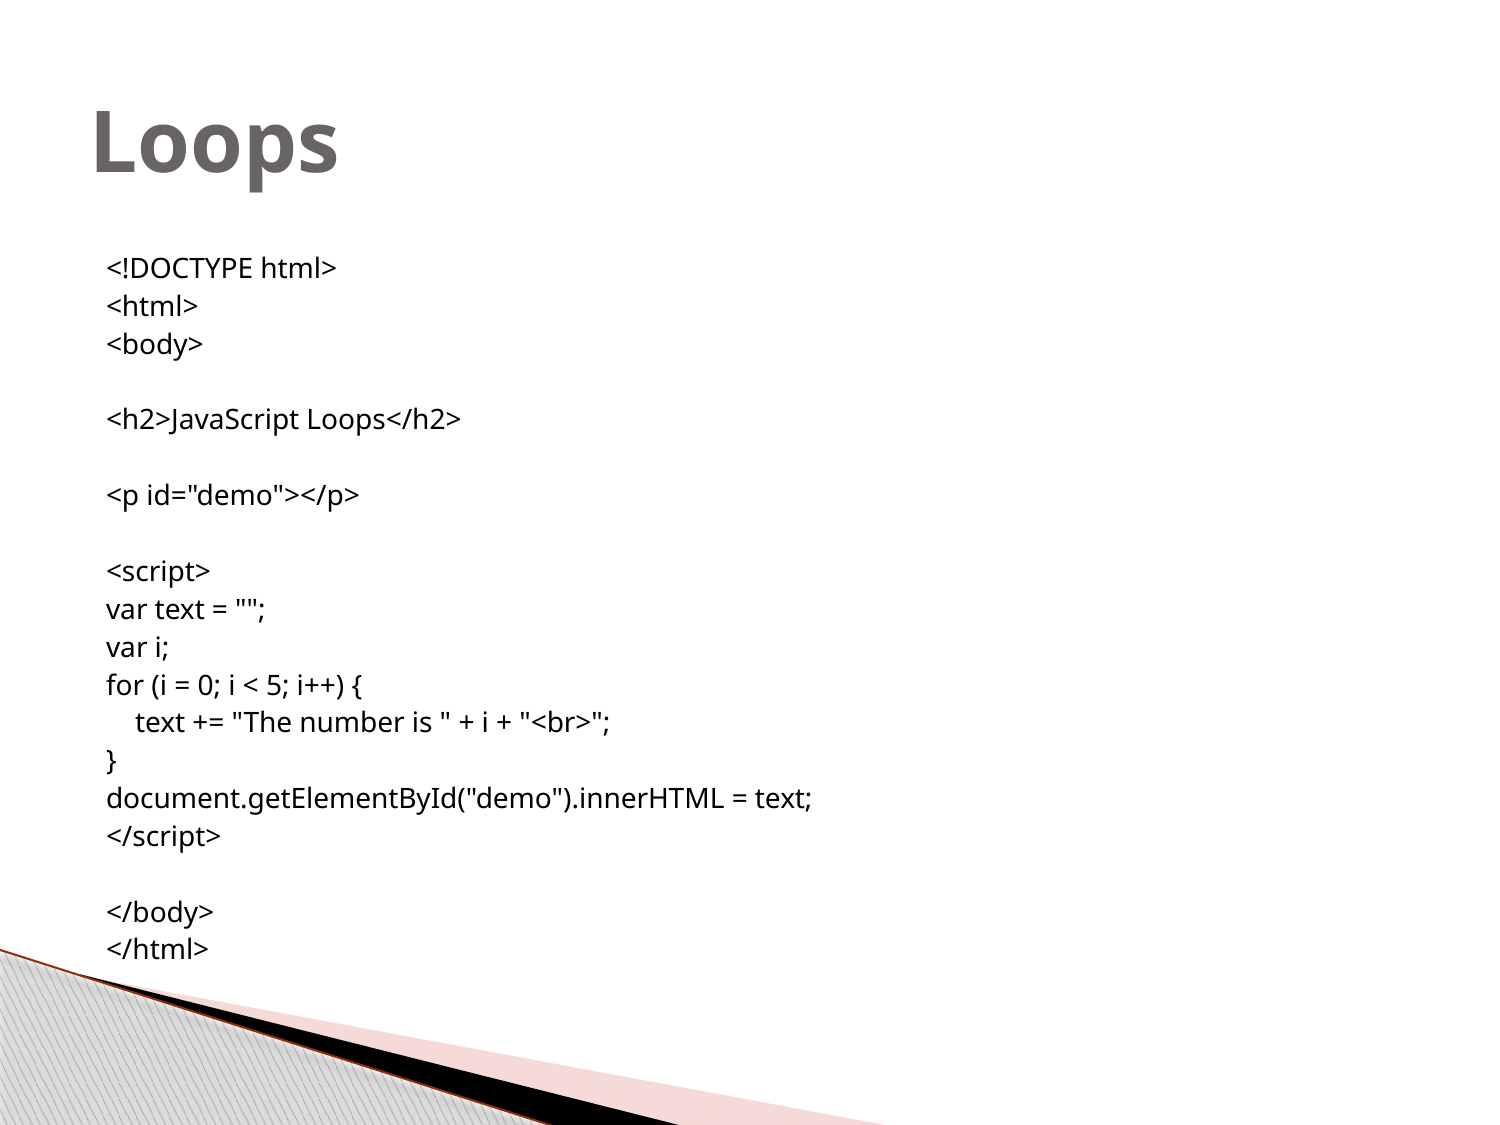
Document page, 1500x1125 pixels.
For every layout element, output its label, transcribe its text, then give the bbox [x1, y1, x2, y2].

title Loops [75, 45, 1425, 233]
list <!DOCTYPE html> <html> <body> <h2>JavaScript Loops</h2> <p id="demo"></p> <script> var text = ""; var i; for (i = 0; i < 5; i++) { text += "The number is " + i + "<br>"; } document.getElementById("demo").innerHTML = text; </script> </body> </html> [75, 243, 1425, 986]
